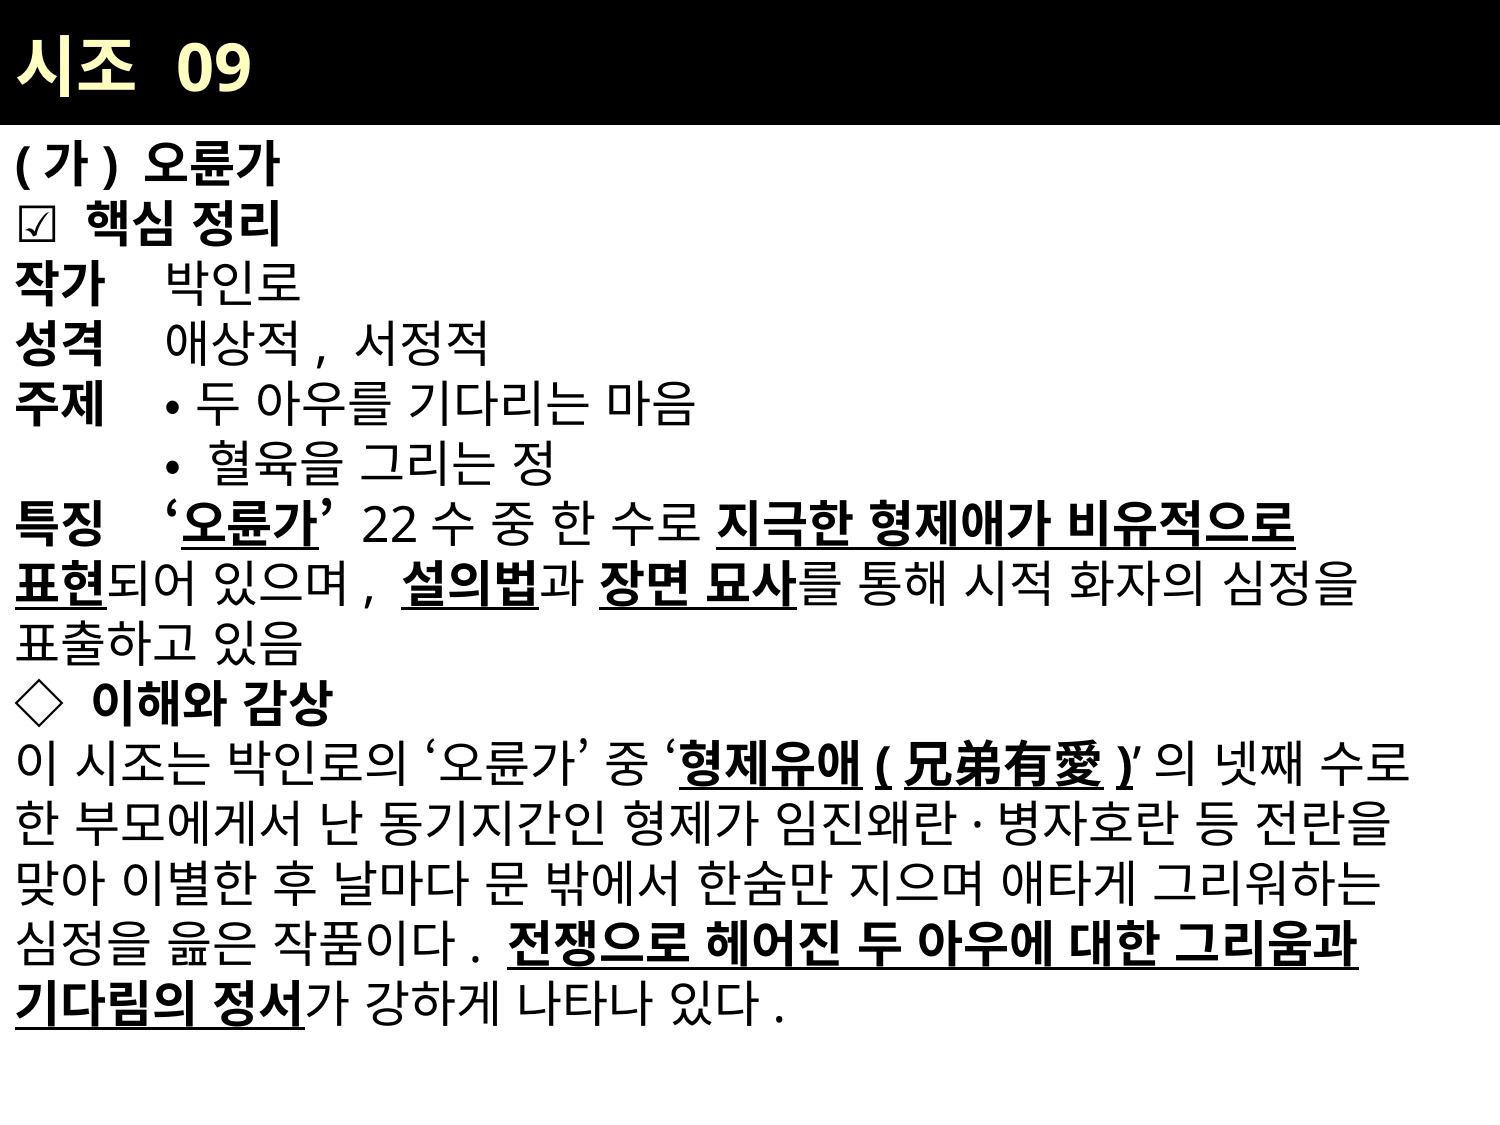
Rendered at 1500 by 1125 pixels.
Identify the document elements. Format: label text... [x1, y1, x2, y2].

text_box (가) 오륜가 ☑ 핵심 정리 작가 박인로 성격 애상적, 서정적 주제 • 두 아우를 기다리는 마음 • 혈육을 그리는 정 특징 ‘오륜가’ 22수 중 한 수로 지극한 형제애가 비유적으로 표현되어 있으며, 설의법과 장면 묘사를 통해 시적 화자의 심정을 표출하고 있음 ◇ 이해와 감상 이 시조는 박인로의 ‘오륜가’ 중 ‘형제유애(兄弟有愛)’의 넷째 수로 한 부모에게서 난 동기지간인 형제가 임진왜란·병자호란 등 전란을 맞아 이별한 후 날마다 문 밖에서 한숨만 지으며 애타게 그리워하는 심정을 읊은 작품이다. 전쟁으로 헤어진 두 아우에 대한 그리움과 기다림의 정서가 강하게 나타나 있다. [0, 125, 1483, 1041]
table_header 시조 09 [0, 0, 1500, 125]
